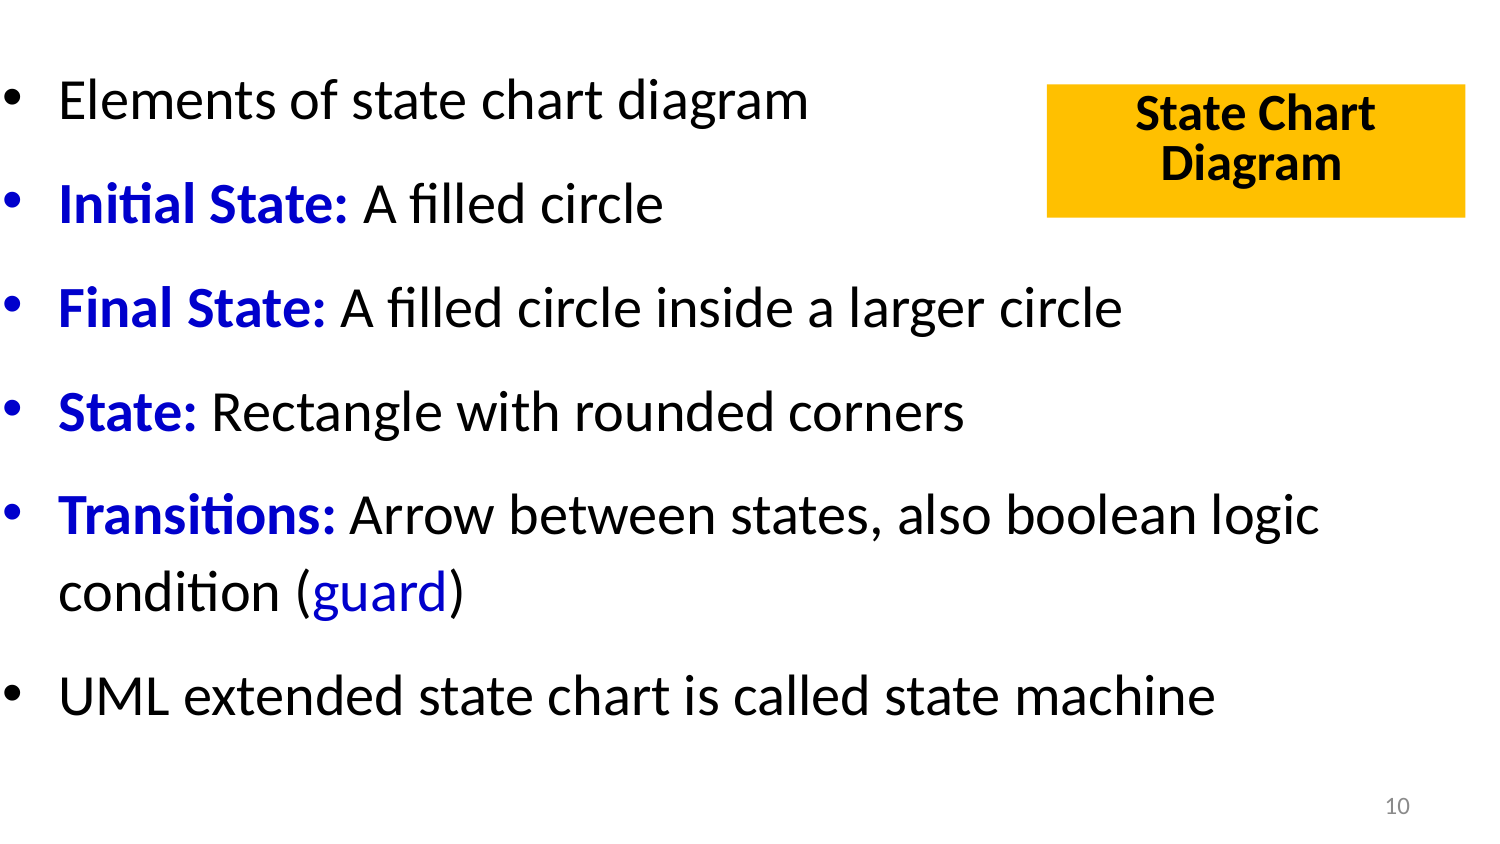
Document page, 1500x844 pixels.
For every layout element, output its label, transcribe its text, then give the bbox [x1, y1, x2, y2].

slide_number 10 [1074, 782, 1425, 827]
list Elements of state chart diagram Initial State: A filled circle Final State: A filled circle inside a larger circle State: Rectangle with rounded corners Transitions: Arrow between states, also boolean logic condition (guard)‏ UML extended state chart is called state machine [0, 48, 1463, 811]
